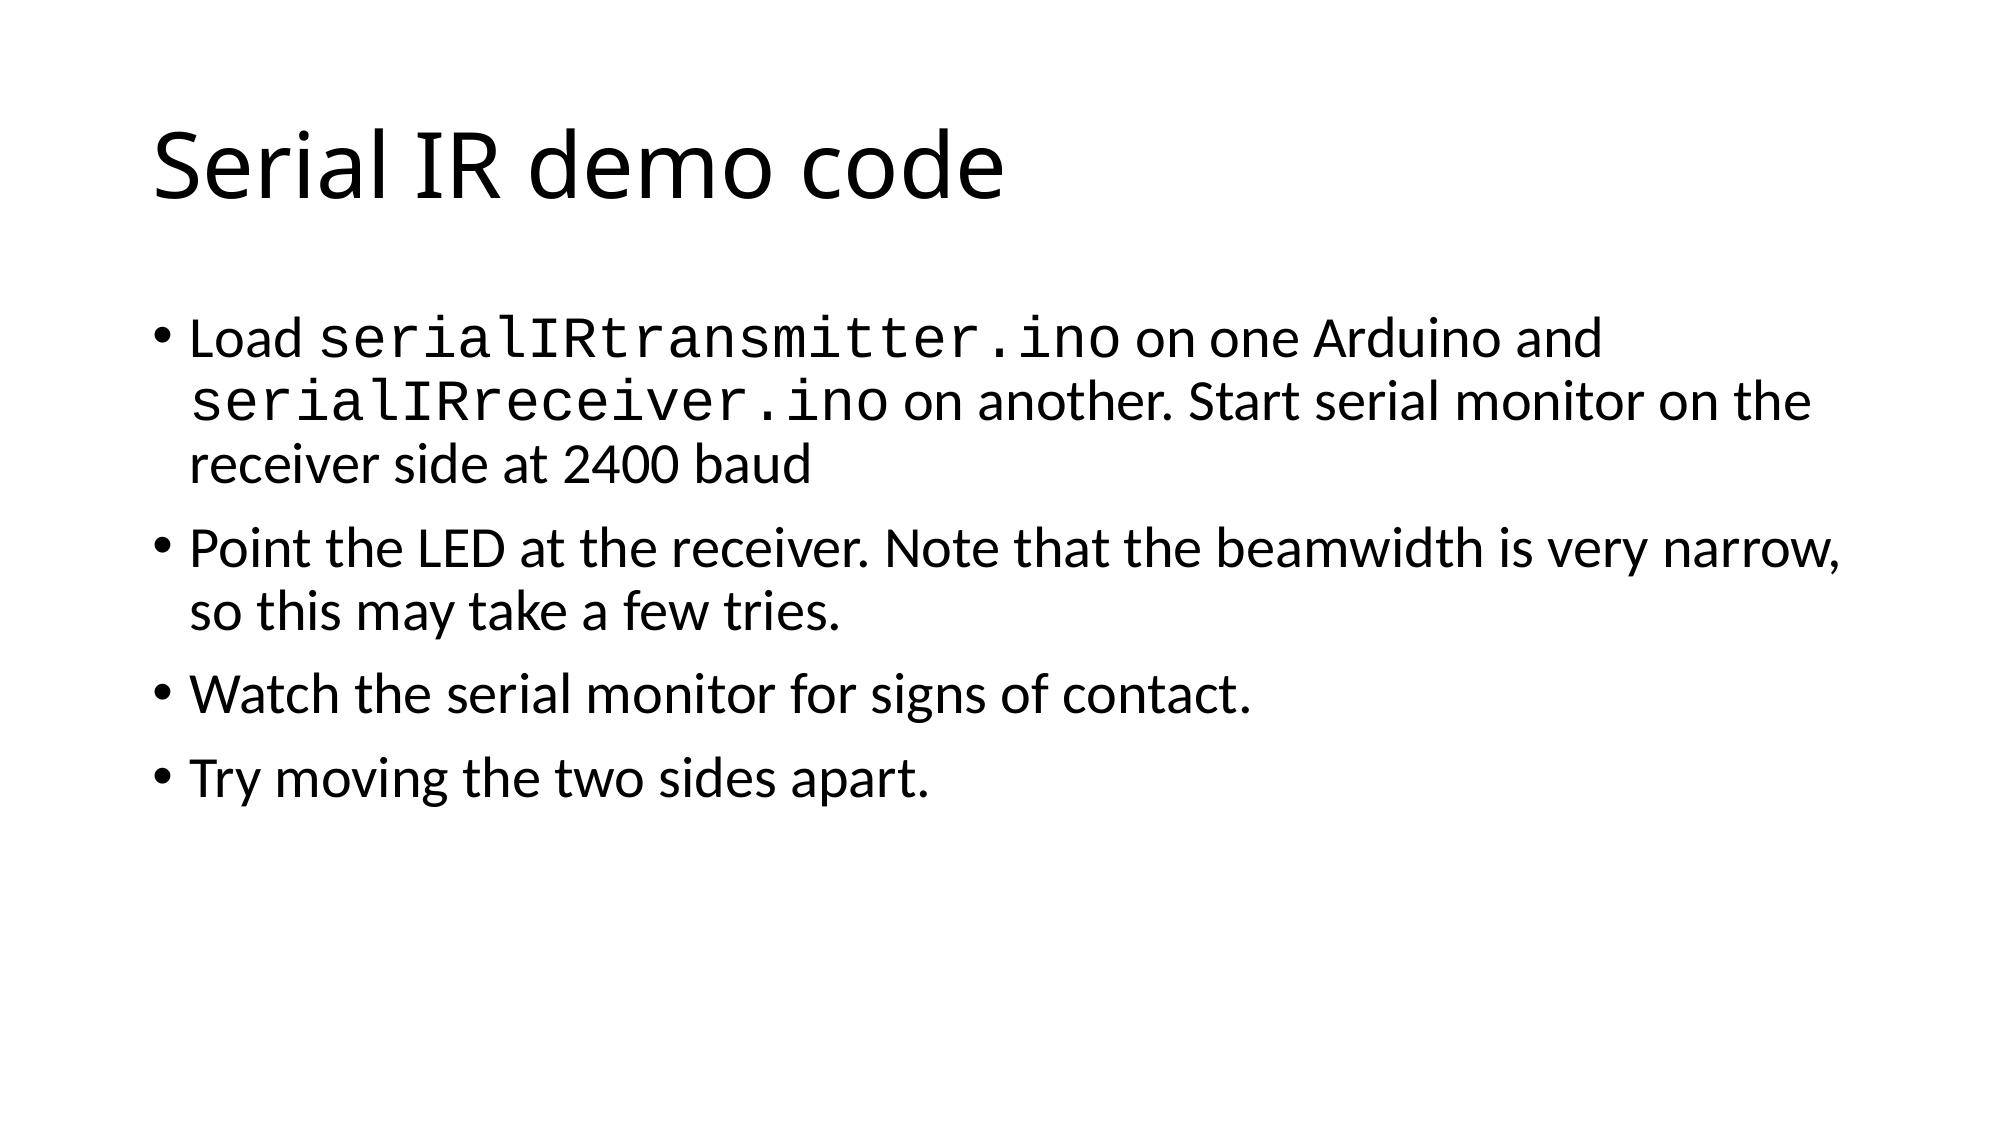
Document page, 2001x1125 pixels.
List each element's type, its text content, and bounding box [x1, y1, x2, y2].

title Serial IR demo code [137, 59, 1863, 278]
list Load serialIRtransmitter.ino on one Arduino and serialIRreceiver.ino on another. Start serial monitor on the receiver side at 2400 baud Point the LED at the receiver. Note that the beamwidth is very narrow, so this may take a few tries. Watch the serial monitor for signs of contact. Try moving the two sides apart. [137, 299, 1863, 1014]
